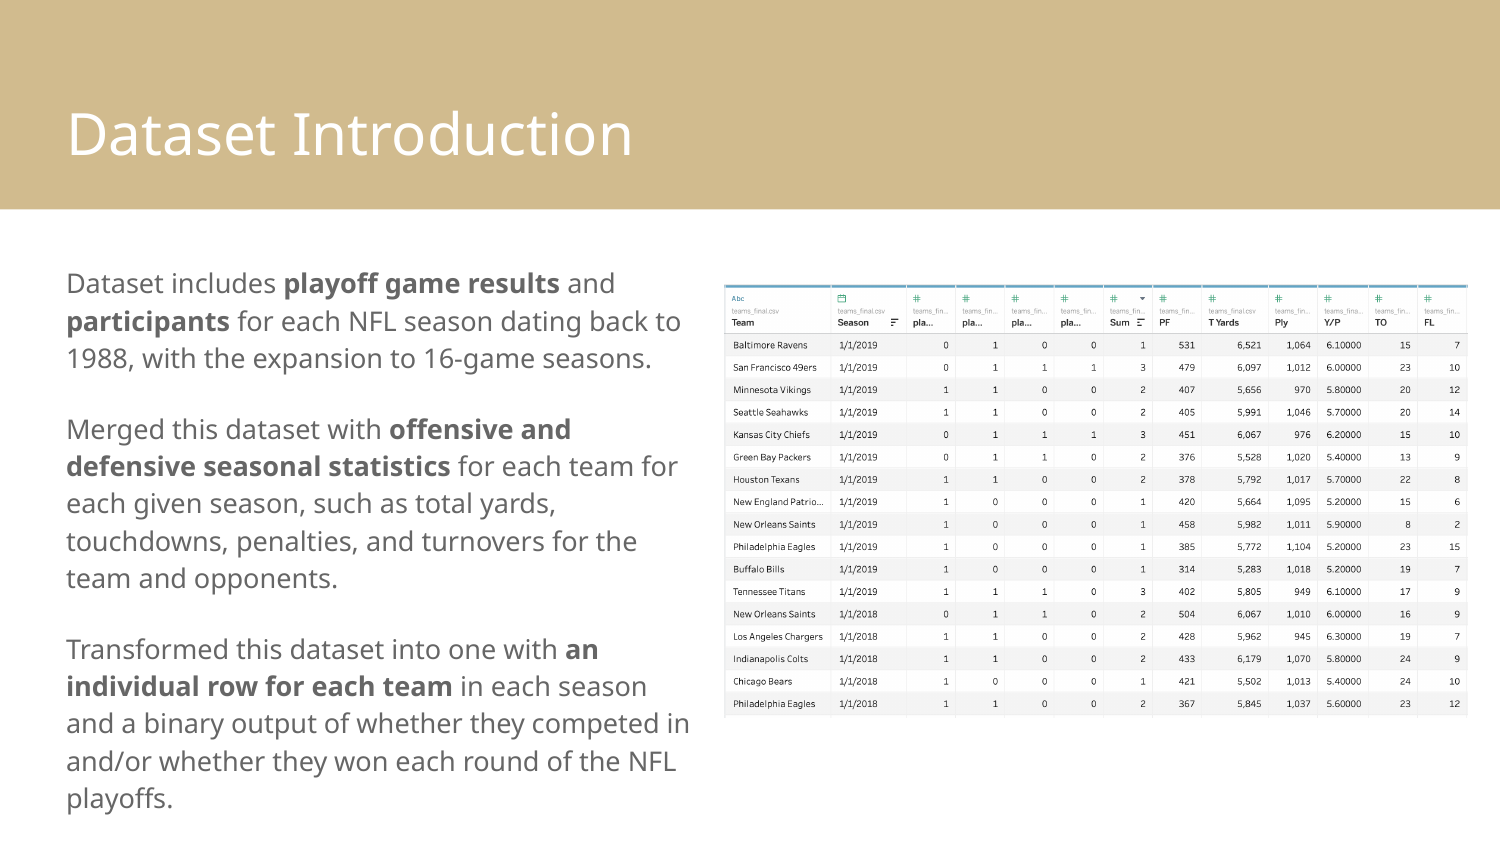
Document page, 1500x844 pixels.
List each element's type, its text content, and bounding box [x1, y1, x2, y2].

picture [724, 280, 1468, 718]
title Dataset Introduction [51, 82, 1449, 185]
list Dataset includes playoff game results and participants for each NFL season dating back to 1988, with the expansion to 16-game seasons. Merged this dataset with offensive and defensive seasonal statistics for each team for each given season, such as total yards, touchdowns, penalties, and turnovers for the team and opponents. Transformed this dataset into one with an individual row for each team in each season and a binary output of whether they competed in and/or whether they won each round of the NFL playoffs. [51, 247, 708, 752]
